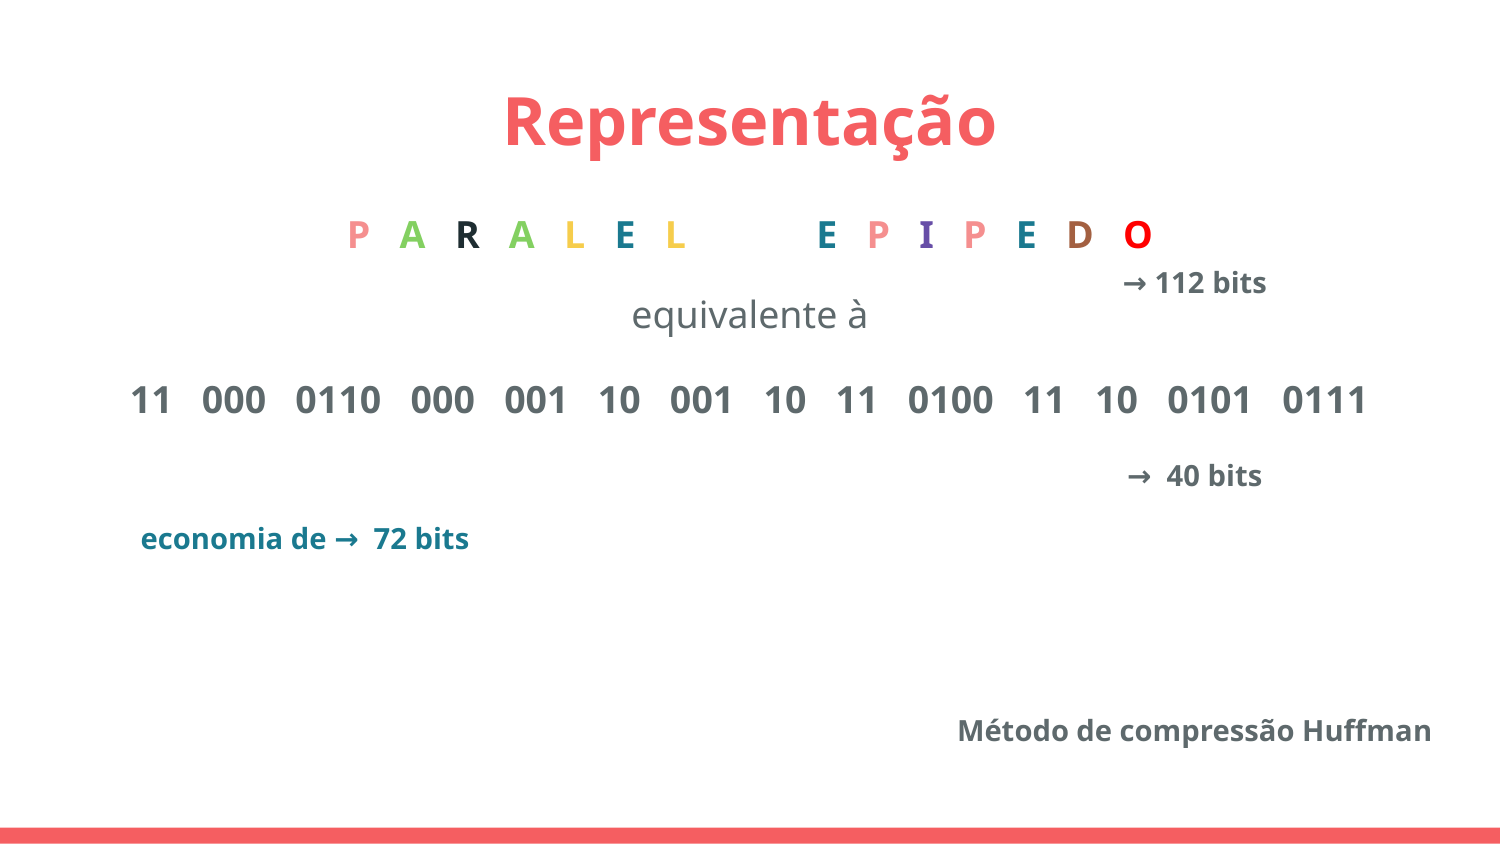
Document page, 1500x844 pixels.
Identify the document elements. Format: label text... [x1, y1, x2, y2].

list equivalente à 11 000 0110 000 001 10 001 10 11 0100 11 10 0101 0111 [51, 269, 1449, 464]
text_box P A R A L E L E P I P E D O [51, 189, 1449, 269]
list economia de → 72 bits [51, 500, 560, 630]
title Representação [51, 64, 1449, 167]
list → 40 bits [940, 436, 1449, 566]
list → 112 bits [940, 269, 1449, 373]
list Método de compressão Huffman [940, 691, 1449, 821]
